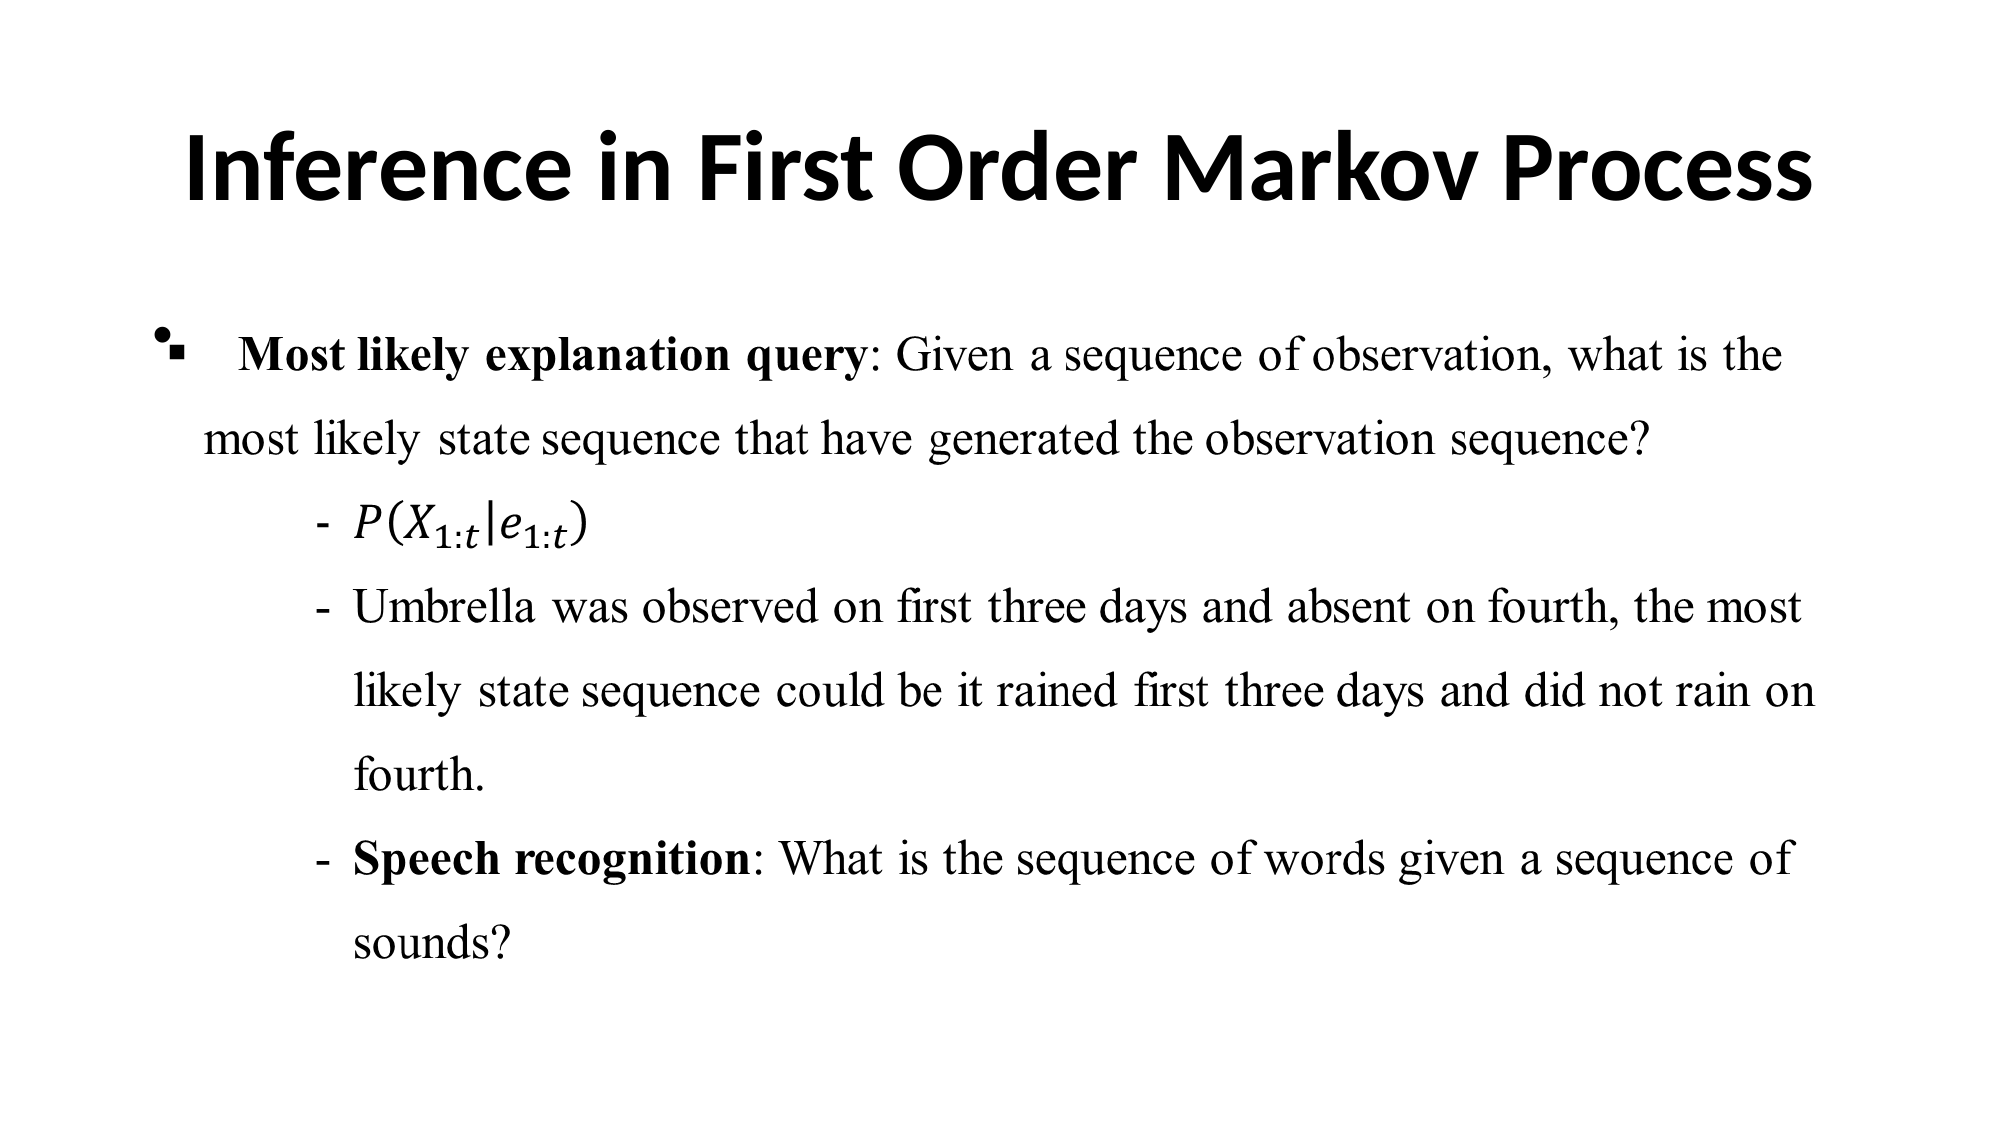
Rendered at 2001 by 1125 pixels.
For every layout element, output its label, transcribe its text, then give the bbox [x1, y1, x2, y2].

list [137, 299, 1863, 1066]
title Inference in First Order Markov Process [137, 59, 1863, 278]
